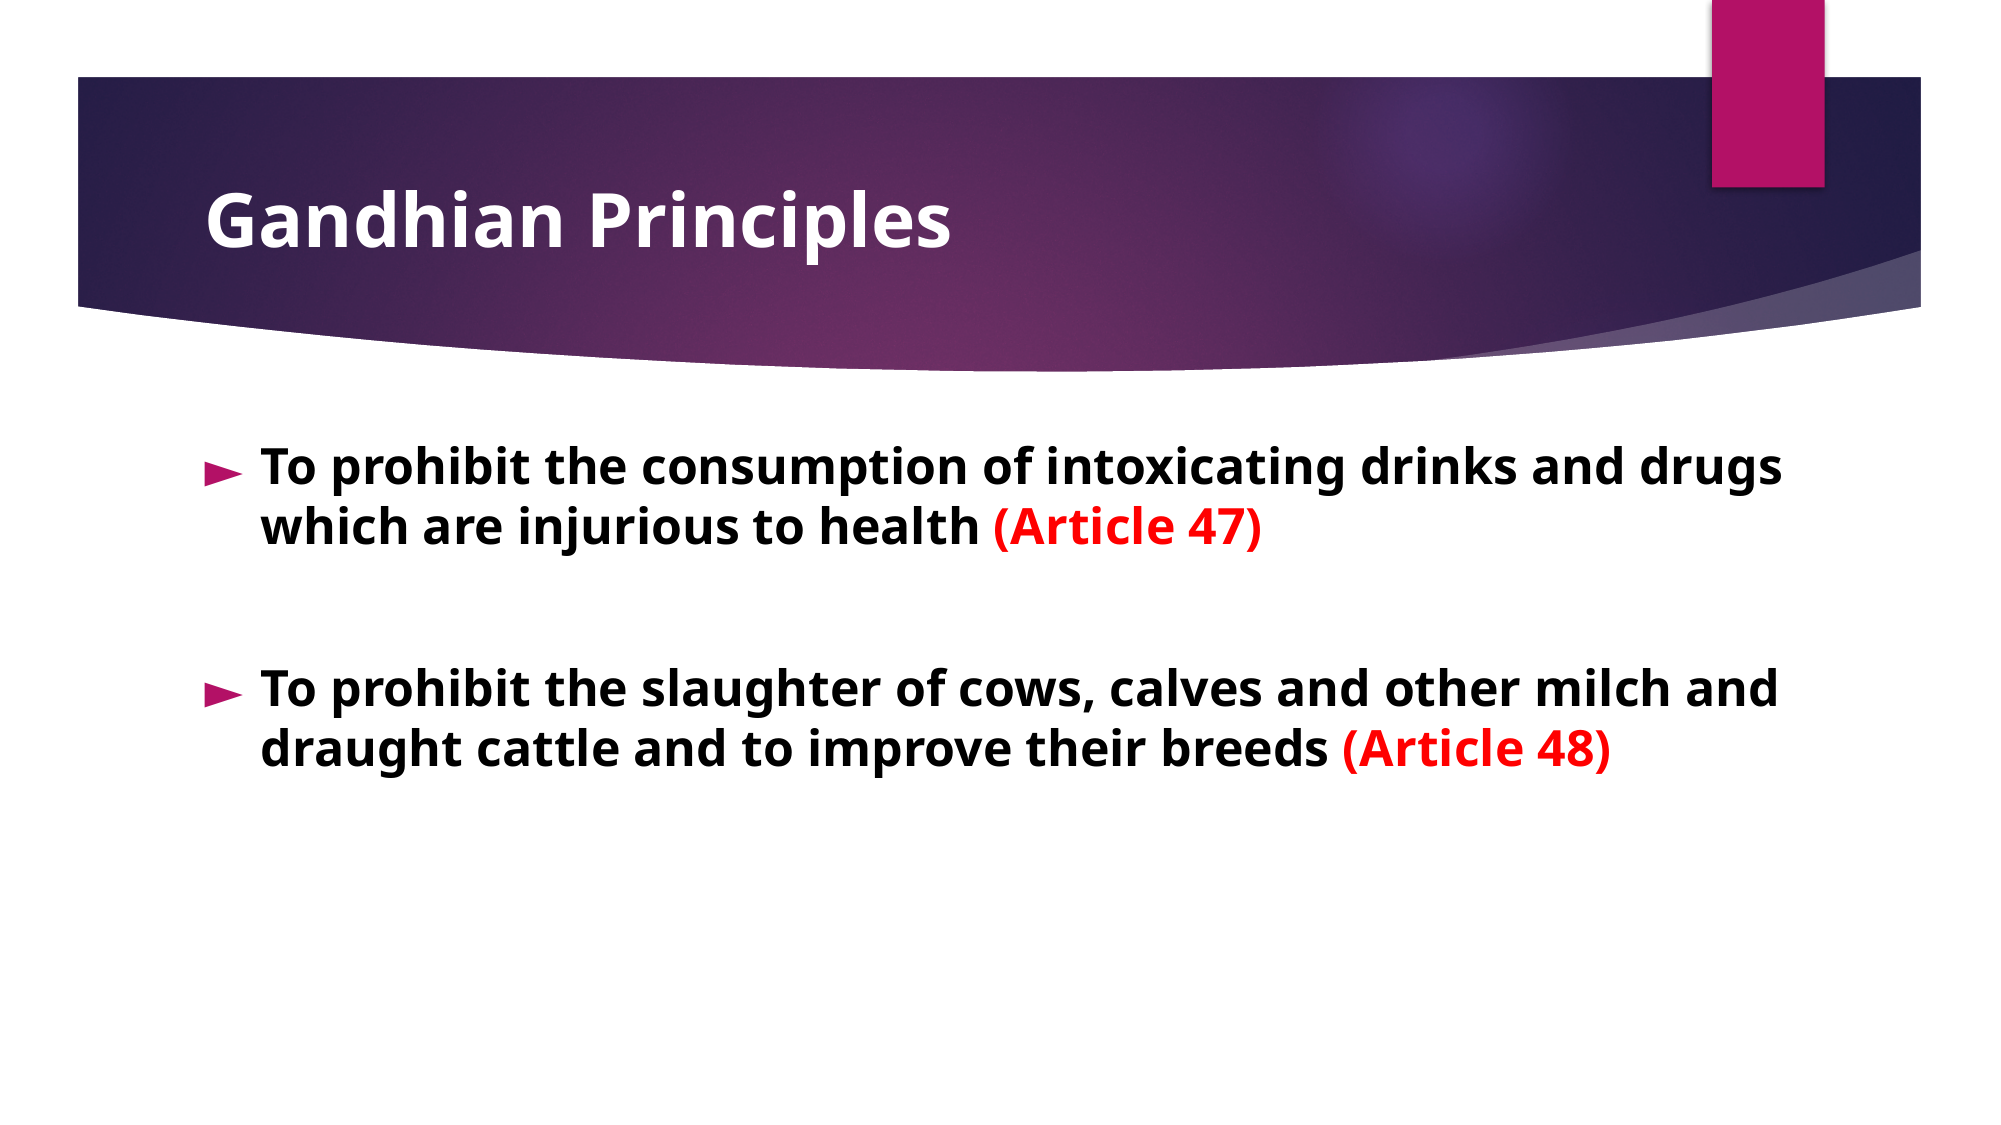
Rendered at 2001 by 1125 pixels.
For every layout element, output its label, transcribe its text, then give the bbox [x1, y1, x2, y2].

title Gandhian Principles [189, 159, 1627, 276]
picture [79, 78, 1920, 371]
list To prohibit the consumption of intoxicating drinks and drugs which are injurious to health (Article 47) To prohibit the slaughter of cows, calves and other milch and draught cattle and to improve their breeds (Article 48) [189, 427, 1856, 988]
